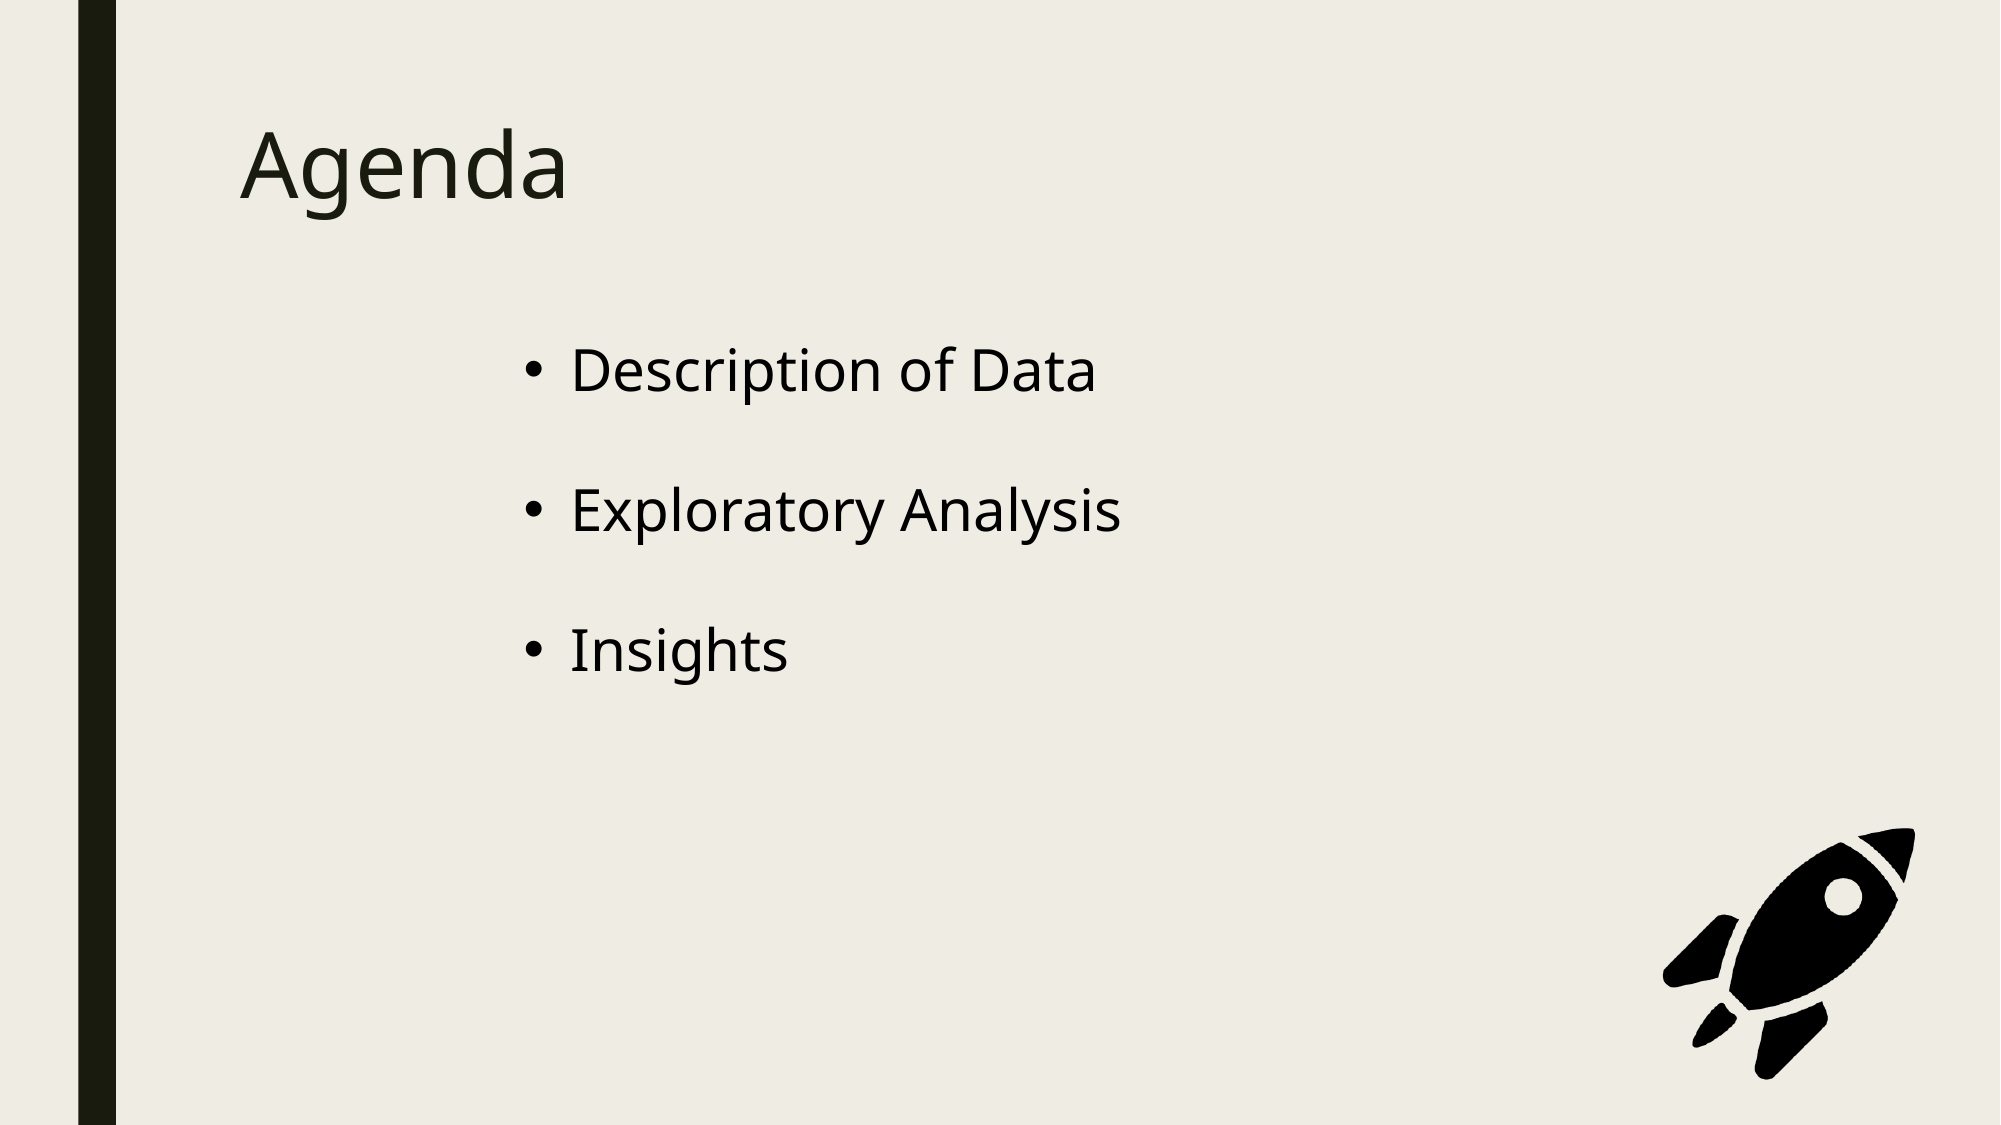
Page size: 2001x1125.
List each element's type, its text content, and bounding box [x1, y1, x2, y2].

text_box Description of Data Exploratory Analysis Insights [508, 326, 1531, 761]
title Agenda [225, 112, 588, 237]
picture [1638, 803, 1939, 1104]
